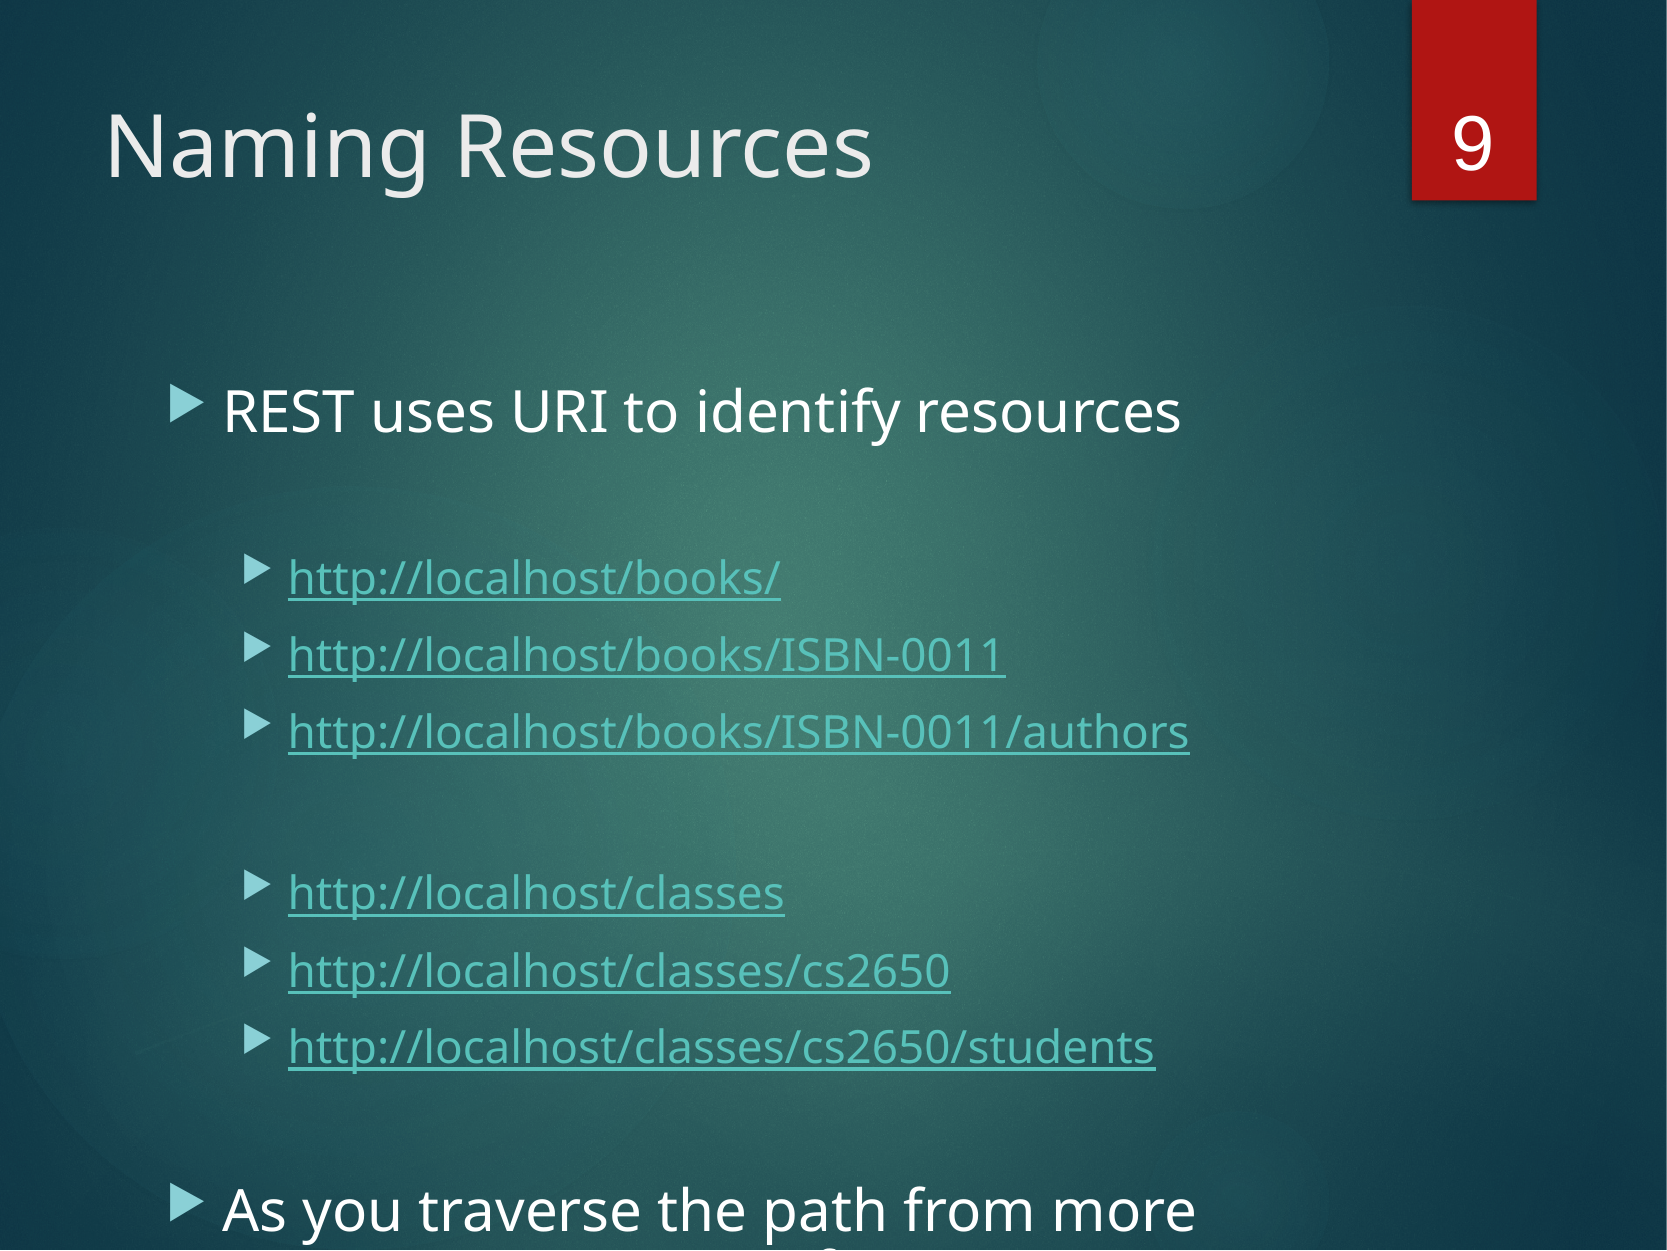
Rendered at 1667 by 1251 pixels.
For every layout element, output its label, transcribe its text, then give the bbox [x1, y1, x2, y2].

slide_number 9 [1415, 53, 1531, 194]
title Naming Resources [88, 82, 1375, 338]
list REST uses URI to identify resources http://localhost/books/ http://localhost/books/ISBN-0011 http://localhost/books/ISBN-0011/authors http://localhost/classes http://localhost/classes/cs2650 http://localhost/classes/cs2650/students As you traverse the path from more generic to more specific, you are navigating the data [150, 374, 1375, 1139]
